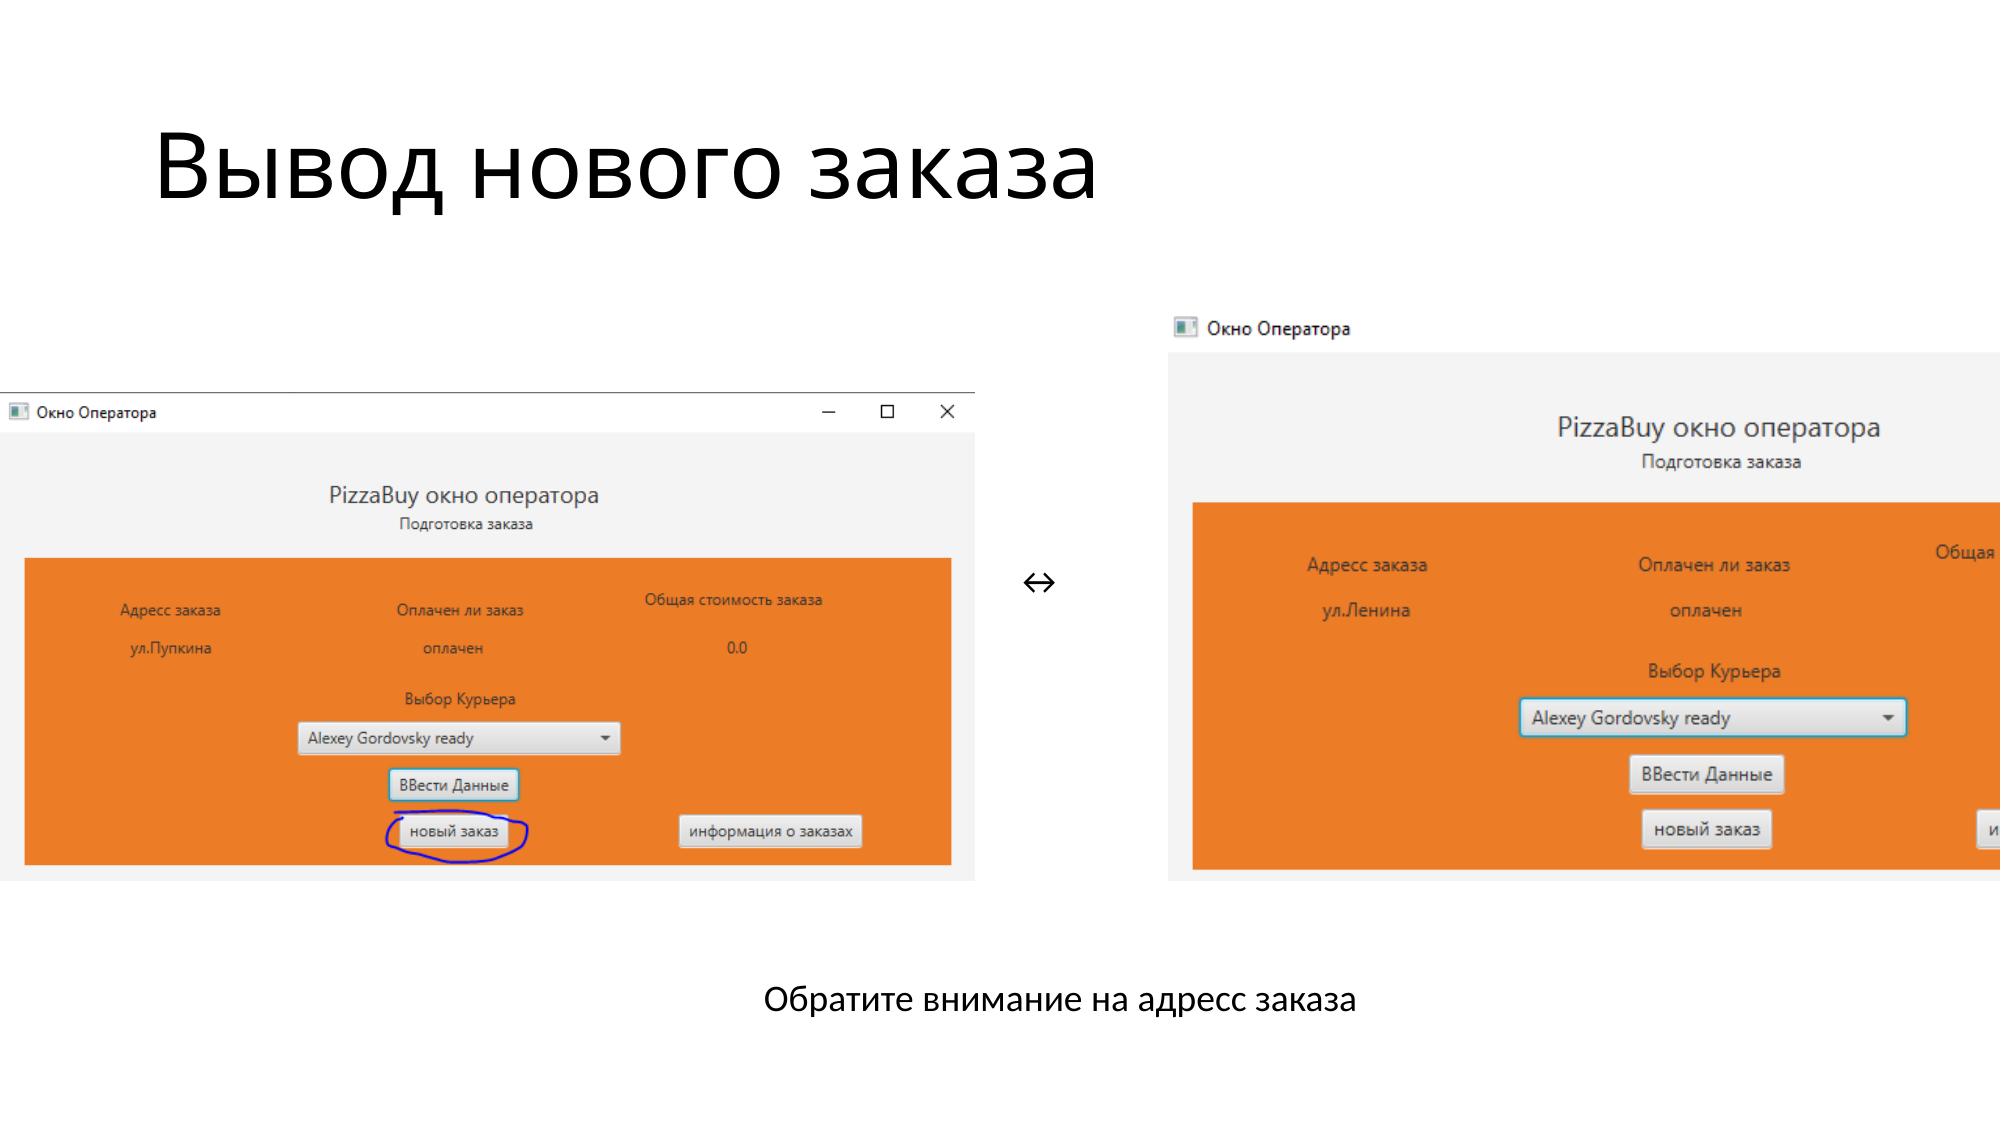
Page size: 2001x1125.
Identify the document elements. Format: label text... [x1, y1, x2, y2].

picture [0, 392, 975, 881]
text_box ↔ [1000, 549, 1079, 610]
title Вывод нового заказа [137, 59, 1863, 278]
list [1168, 315, 2000, 881]
text_box Обратите внимание на адресс заказа [749, 966, 1373, 1026]
